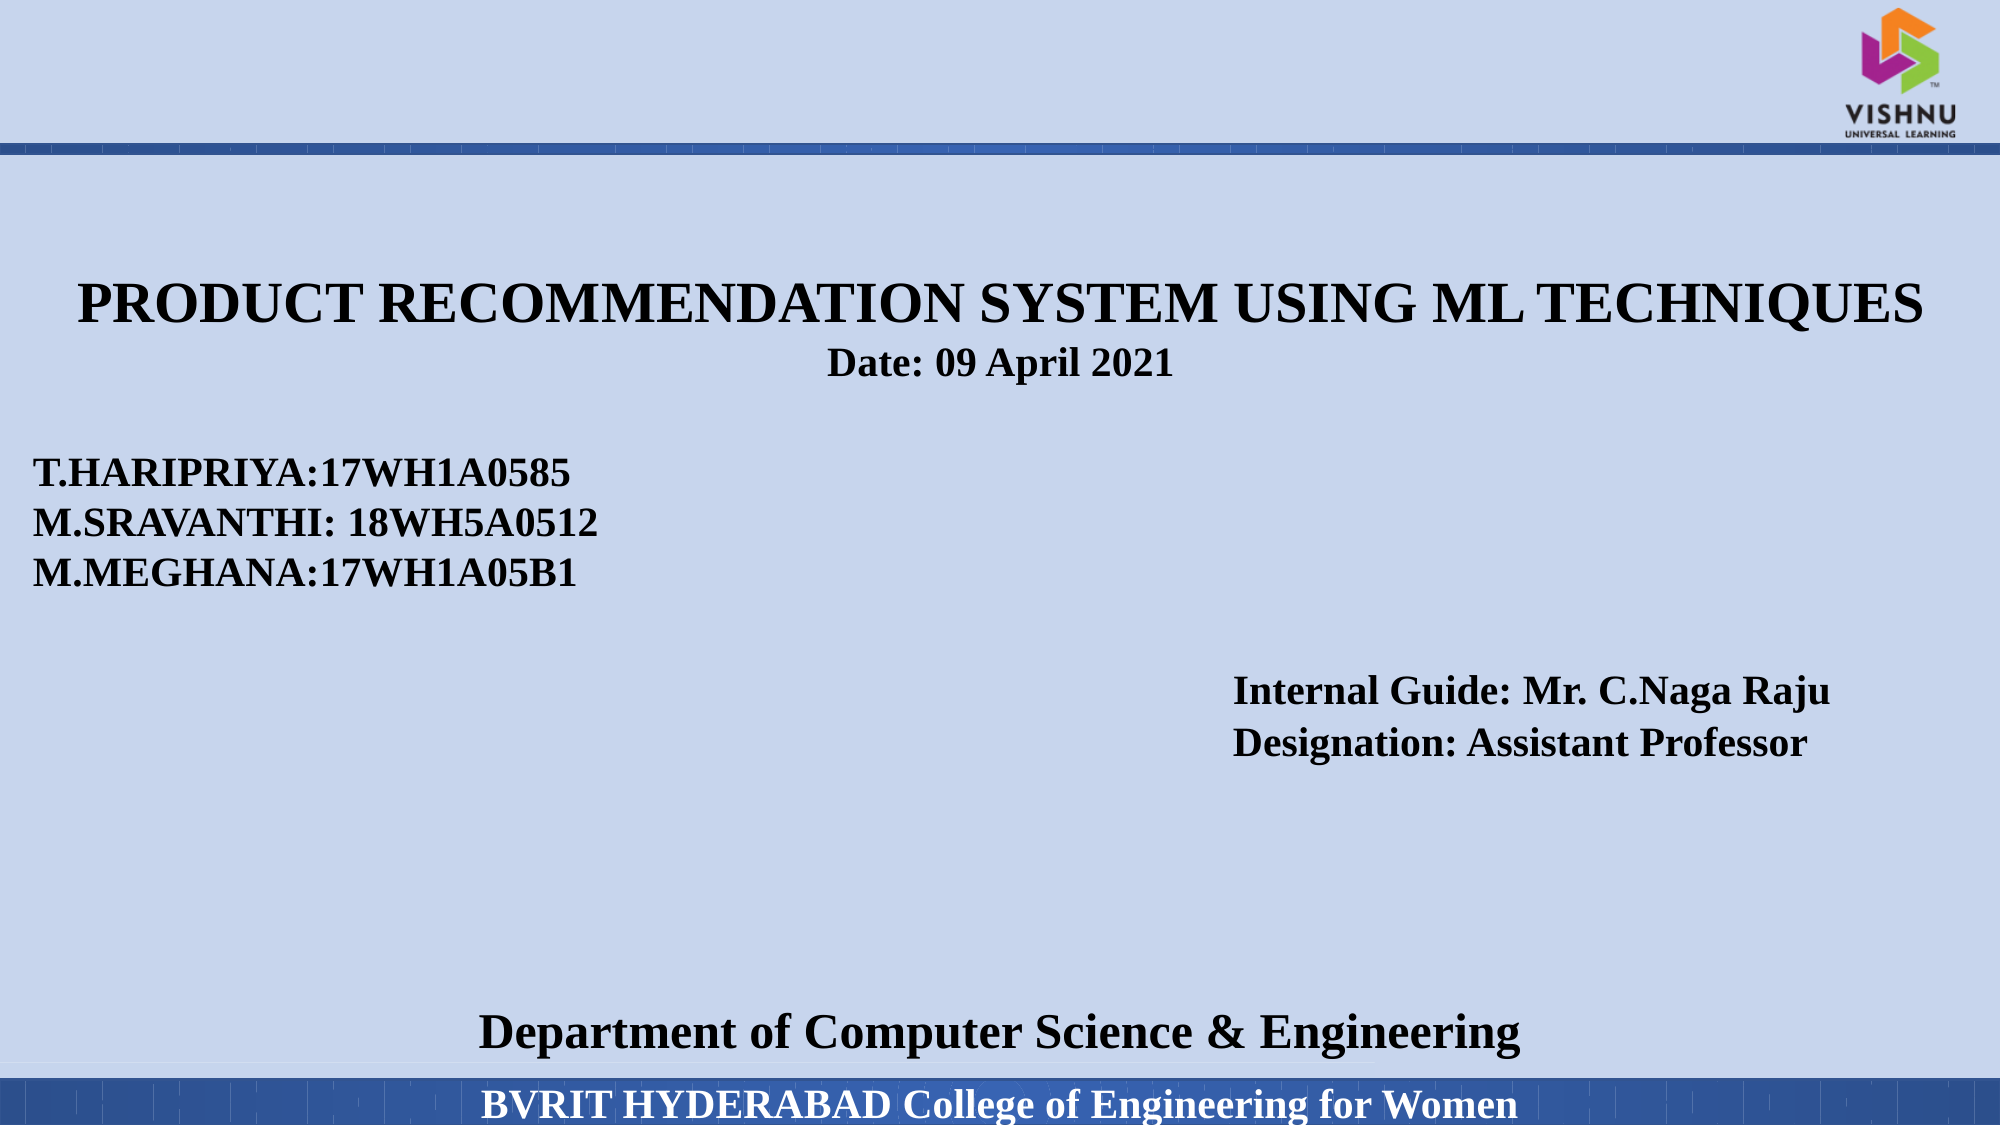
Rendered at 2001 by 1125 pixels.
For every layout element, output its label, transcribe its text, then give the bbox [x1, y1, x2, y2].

text_box [43, 624, 1973, 990]
text_box PRODUCT RECOMMENDATION SYSTEM USING ML TECHNIQUES Date: 09 April 2021 T.HARIPRIYA:17WH1A0585 M.SRAVANTHI: 18WH5A0512 M.MEGHANA:17WH1A05B1 Internal Guide: Mr. C.Naga Raju Designation: Assistant Professor [18, 257, 1985, 772]
text_box Department of Computer Science & Engineering [0, 990, 2000, 1066]
picture [1814, 0, 1992, 166]
text_box [0, 143, 1814, 155]
text_box [1992, 143, 2000, 155]
text_box BVRIT HYDERABAD College of Engineering for Women [0, 1078, 2000, 1125]
